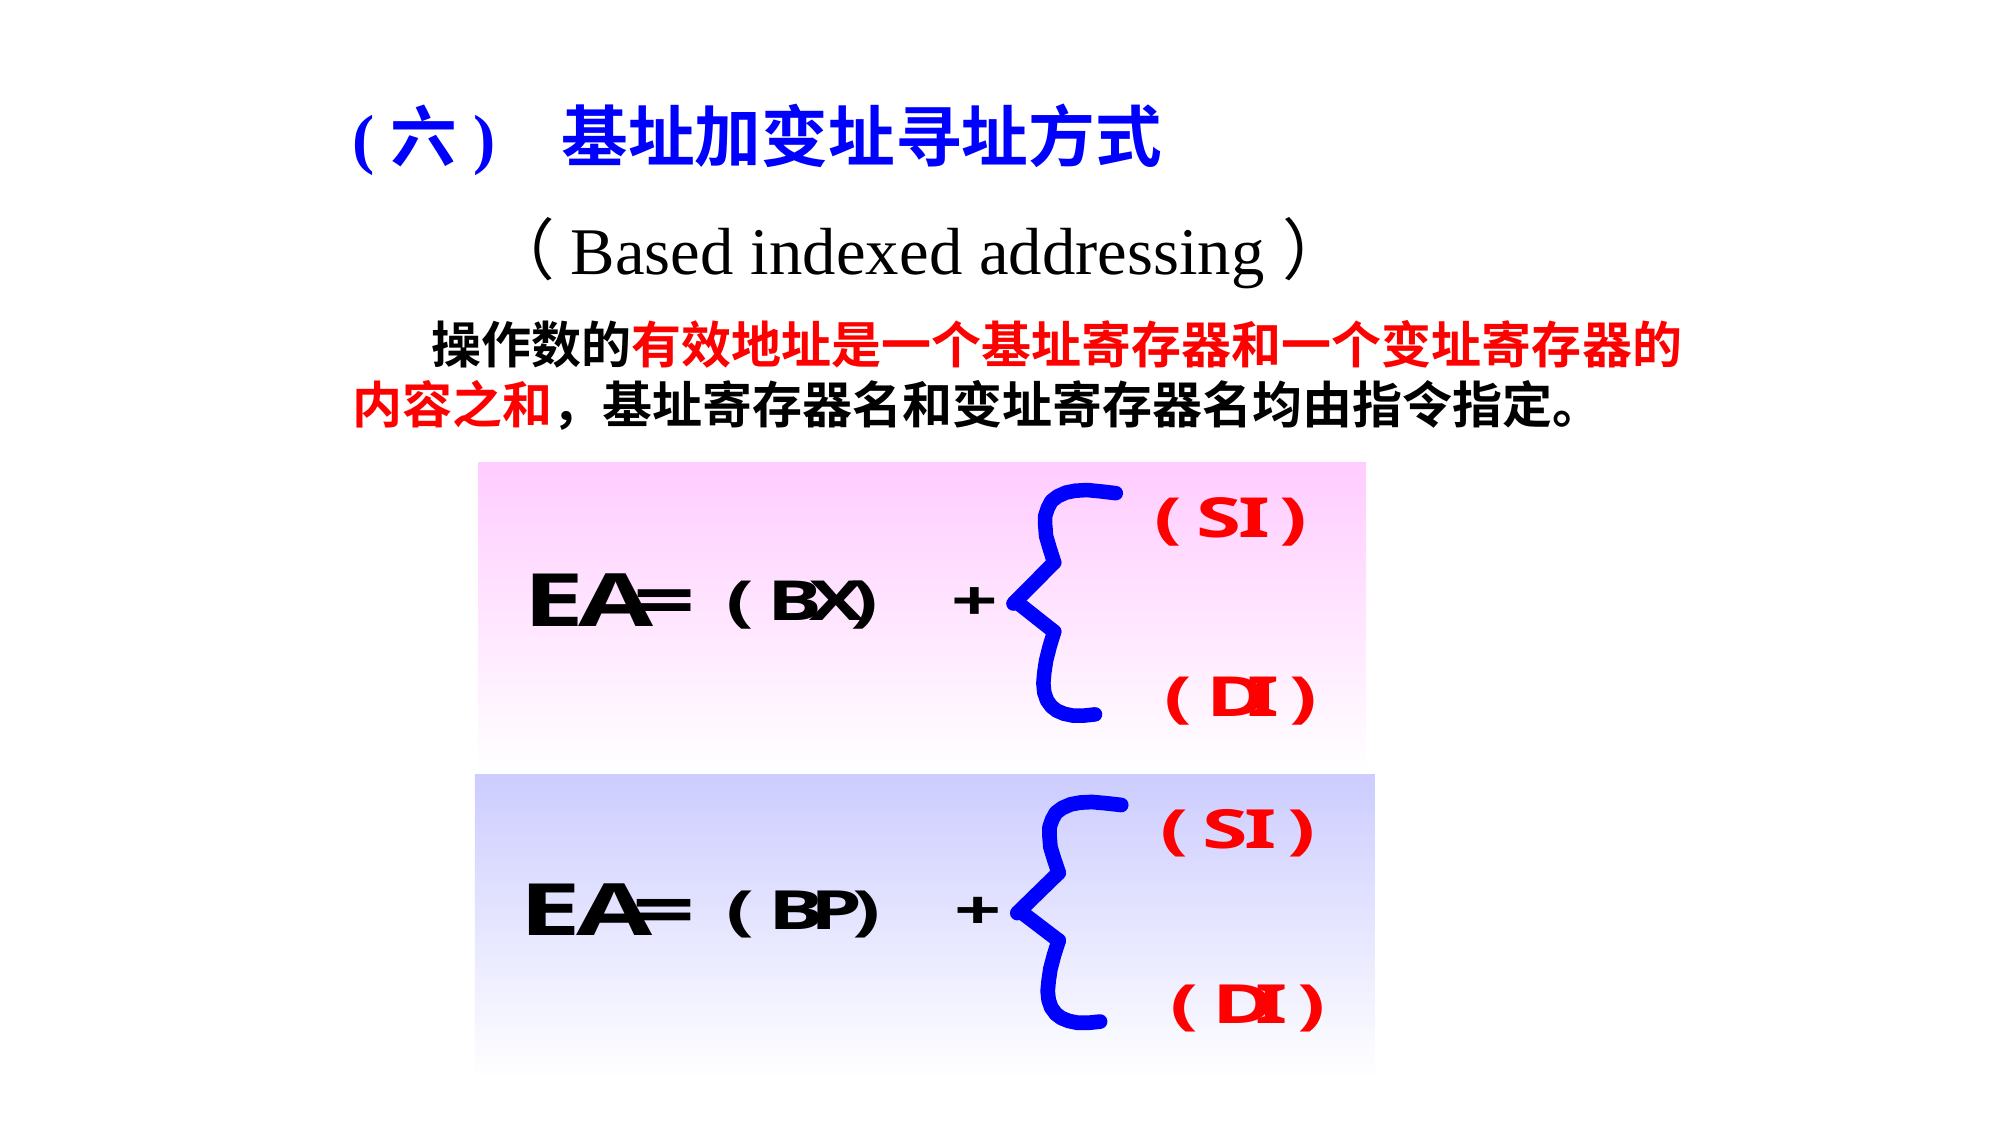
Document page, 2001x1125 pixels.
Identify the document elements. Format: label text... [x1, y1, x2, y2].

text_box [478, 462, 1367, 774]
text_box (六) 基址加变址寻址方式 （Based indexed addressing） 操作数的有效地址是一个基址寄存器和一个变址寄存器的内容之和，基址寄存器名和变址寄存器名均由指令指定。 [337, 87, 1700, 441]
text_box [474, 774, 1376, 1080]
